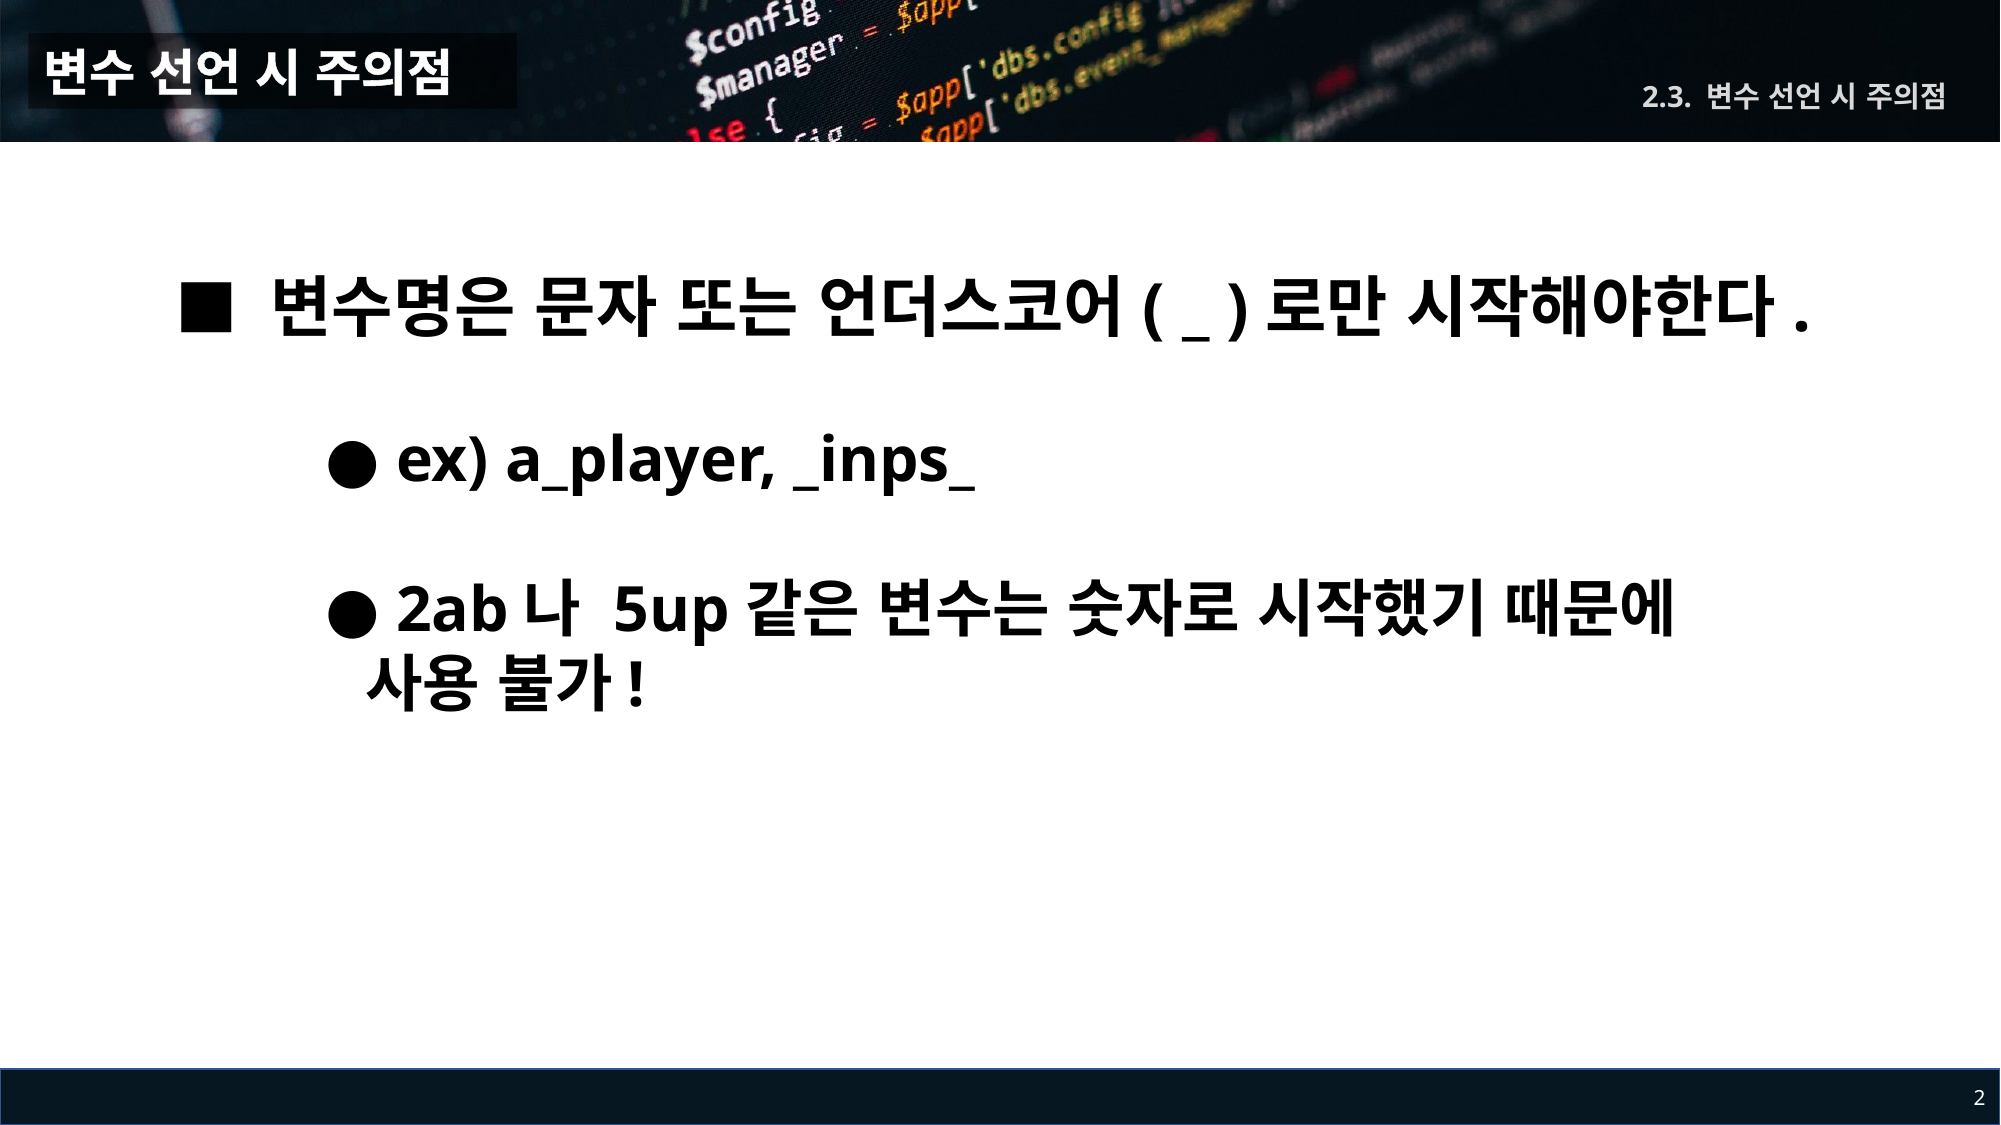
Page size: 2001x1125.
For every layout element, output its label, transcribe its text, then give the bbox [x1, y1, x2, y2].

text_box 2 [0, 1068, 2000, 1125]
picture [0, 0, 2000, 142]
text_box ■ 변수명은 문자 또는 언더스코어( _ )로만 시작해야한다. ● ex) a_player, _inps_ ● 2ab나 5up같은 변수는 숫자로 시작했기 때문에 사용 불가! [160, 257, 1913, 727]
